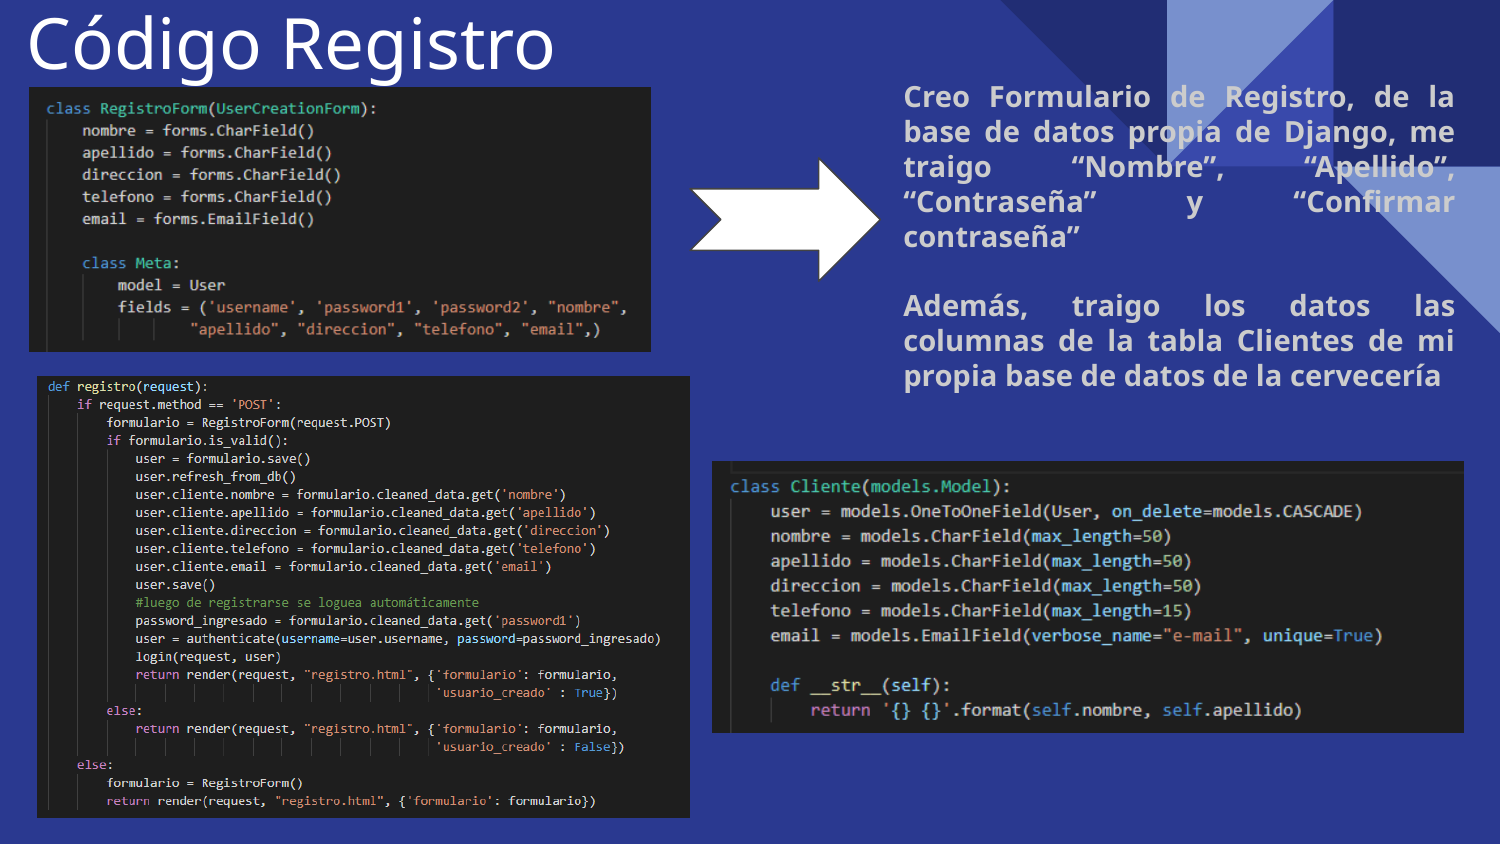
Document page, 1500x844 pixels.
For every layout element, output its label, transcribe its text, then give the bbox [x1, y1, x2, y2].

picture [29, 87, 651, 353]
title Código Registro [11, 0, 1361, 82]
text_box [690, 157, 881, 282]
picture [712, 461, 1464, 733]
picture [37, 375, 691, 819]
text_box Creo Formulario de Registro, de la base de datos propia de Django, me traigo “Nombre”, “Apellido”, “Contraseña” y “Confirmar contraseña” Además, traigo los datos las columnas de la tabla Clientes de mi propia base de datos de la cervecería [888, 63, 1471, 408]
